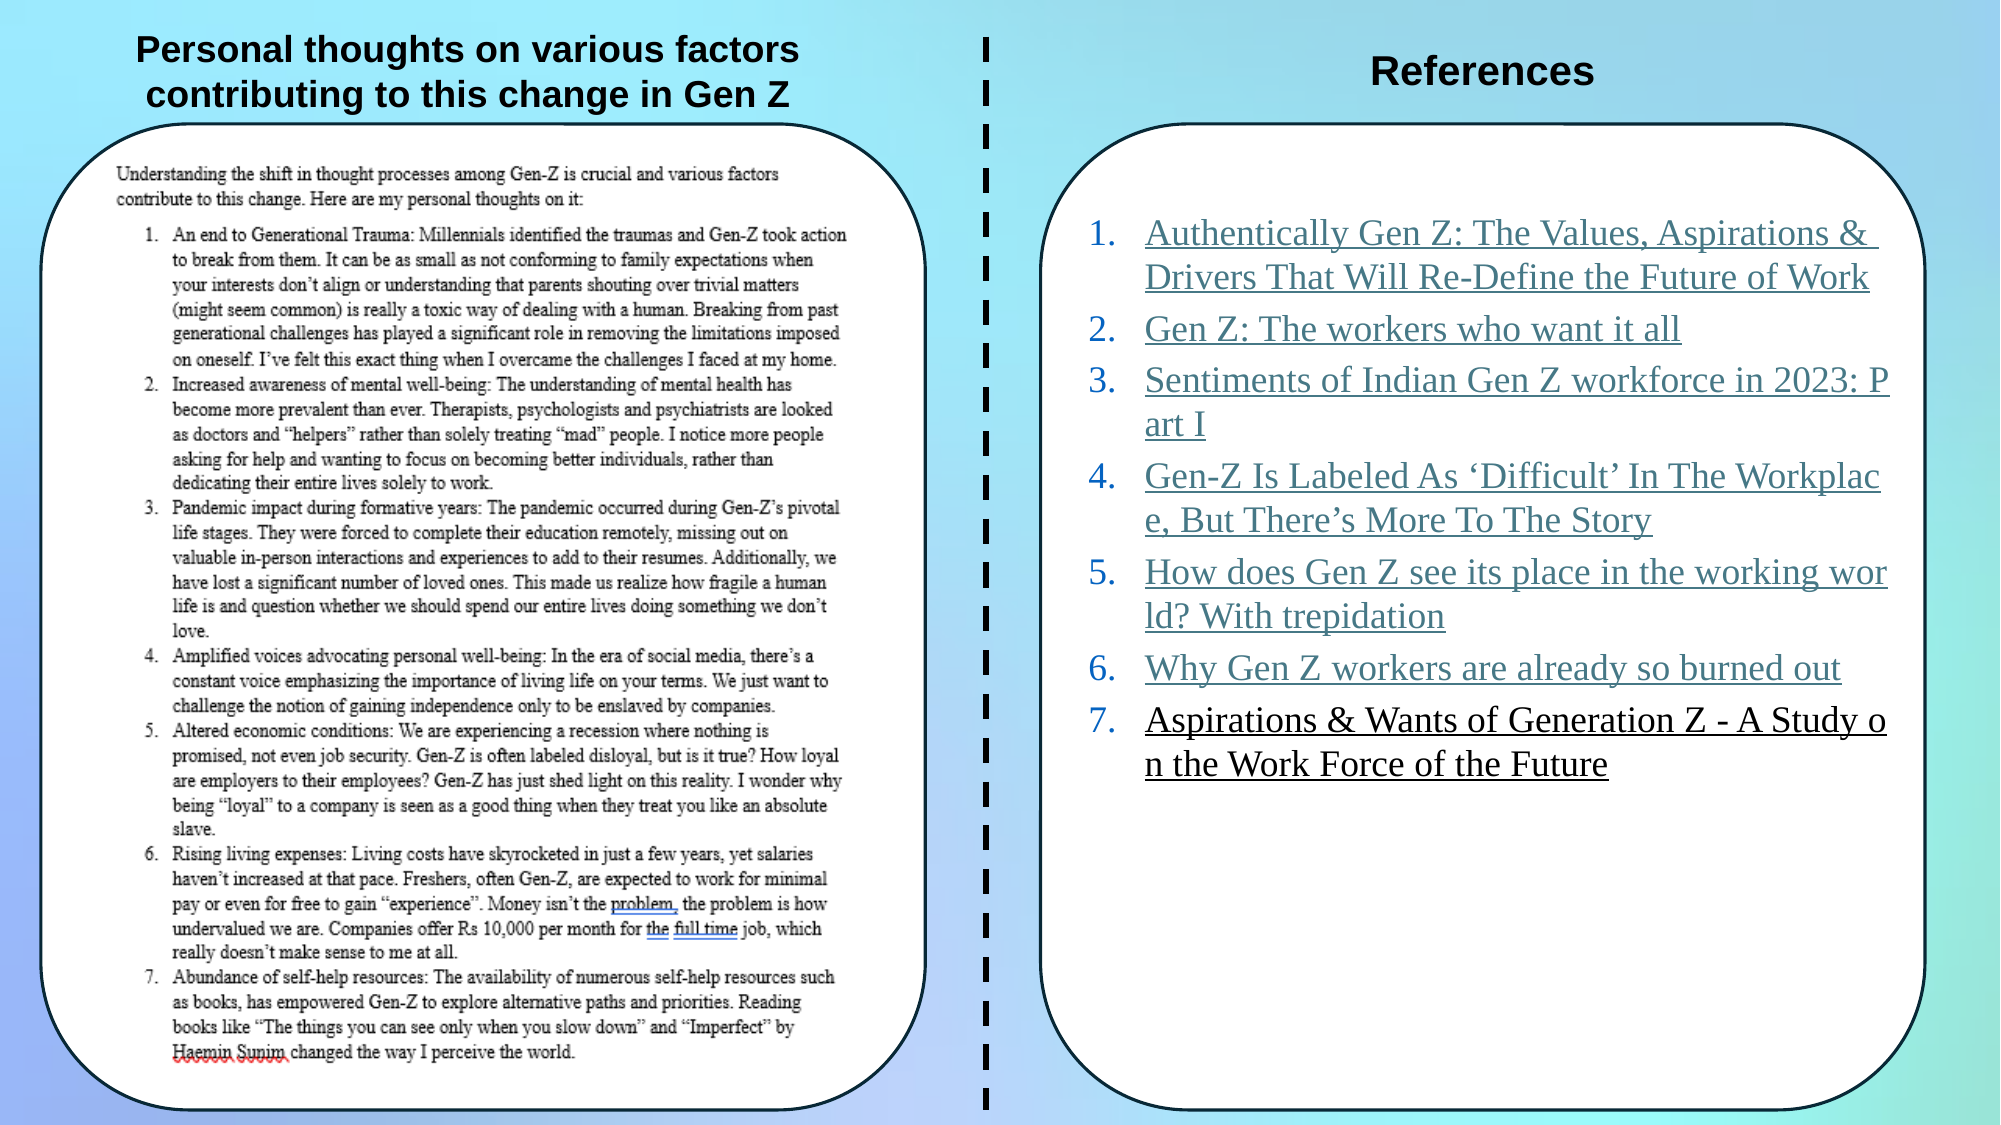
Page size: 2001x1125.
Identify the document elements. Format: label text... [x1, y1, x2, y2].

text_box Personal thoughts on various factors contributing to this change in Gen Z [26, 18, 911, 123]
picture [106, 158, 861, 1071]
text_box References [1040, 36, 1925, 102]
text_box Authentically Gen Z: The Values, Aspirations & Drivers That Will Re-Define the Future of Work Gen Z: The workers who want it all Sentiments of Indian Gen Z workforce in 2023: Part I Gen-Z Is Labeled As ‘Difficult’ In The Workplace, But There’s More To The Story How does Gen Z see its place in the working world? With trepidation Why Gen Z workers are already so burned out Aspirations & Wants of Generation Z - A Study on the Work Force of the Future [1073, 193, 1909, 623]
text_box [40, 123, 926, 1110]
text_box [1040, 123, 1925, 1110]
